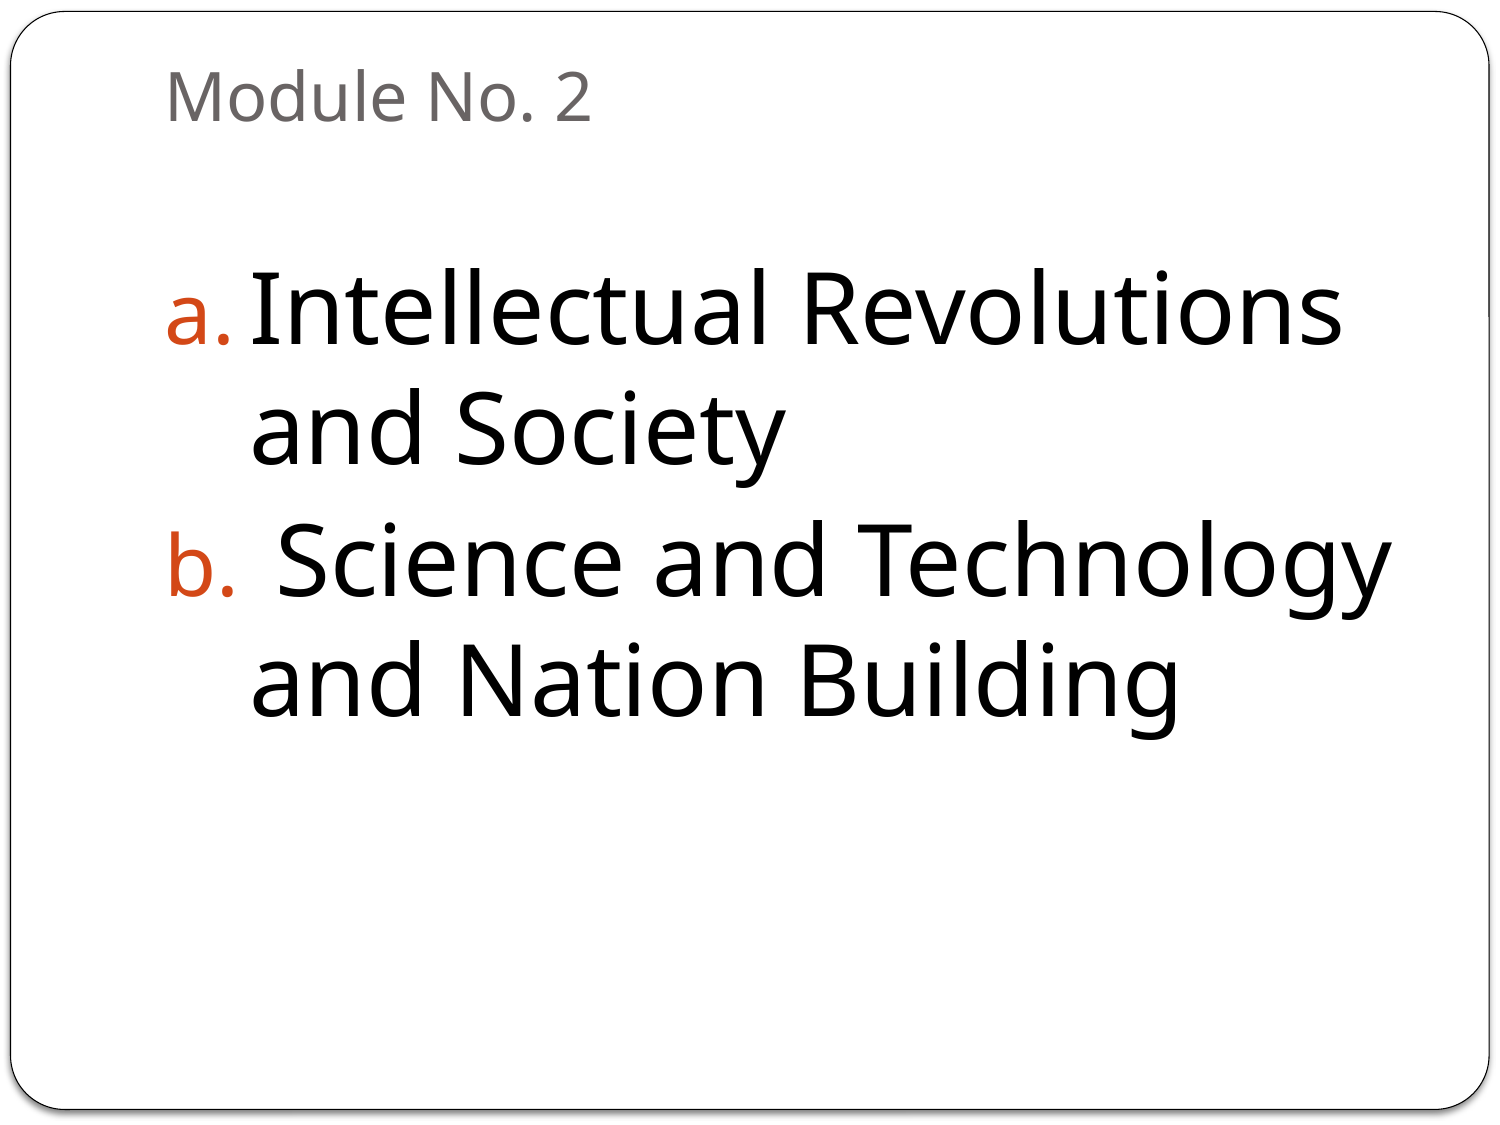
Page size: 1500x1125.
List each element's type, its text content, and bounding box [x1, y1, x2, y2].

list Intellectual Revolutions and Society Science and Technology and Nation Building [150, 237, 1425, 988]
title Module No. 2 [150, 45, 1425, 233]
